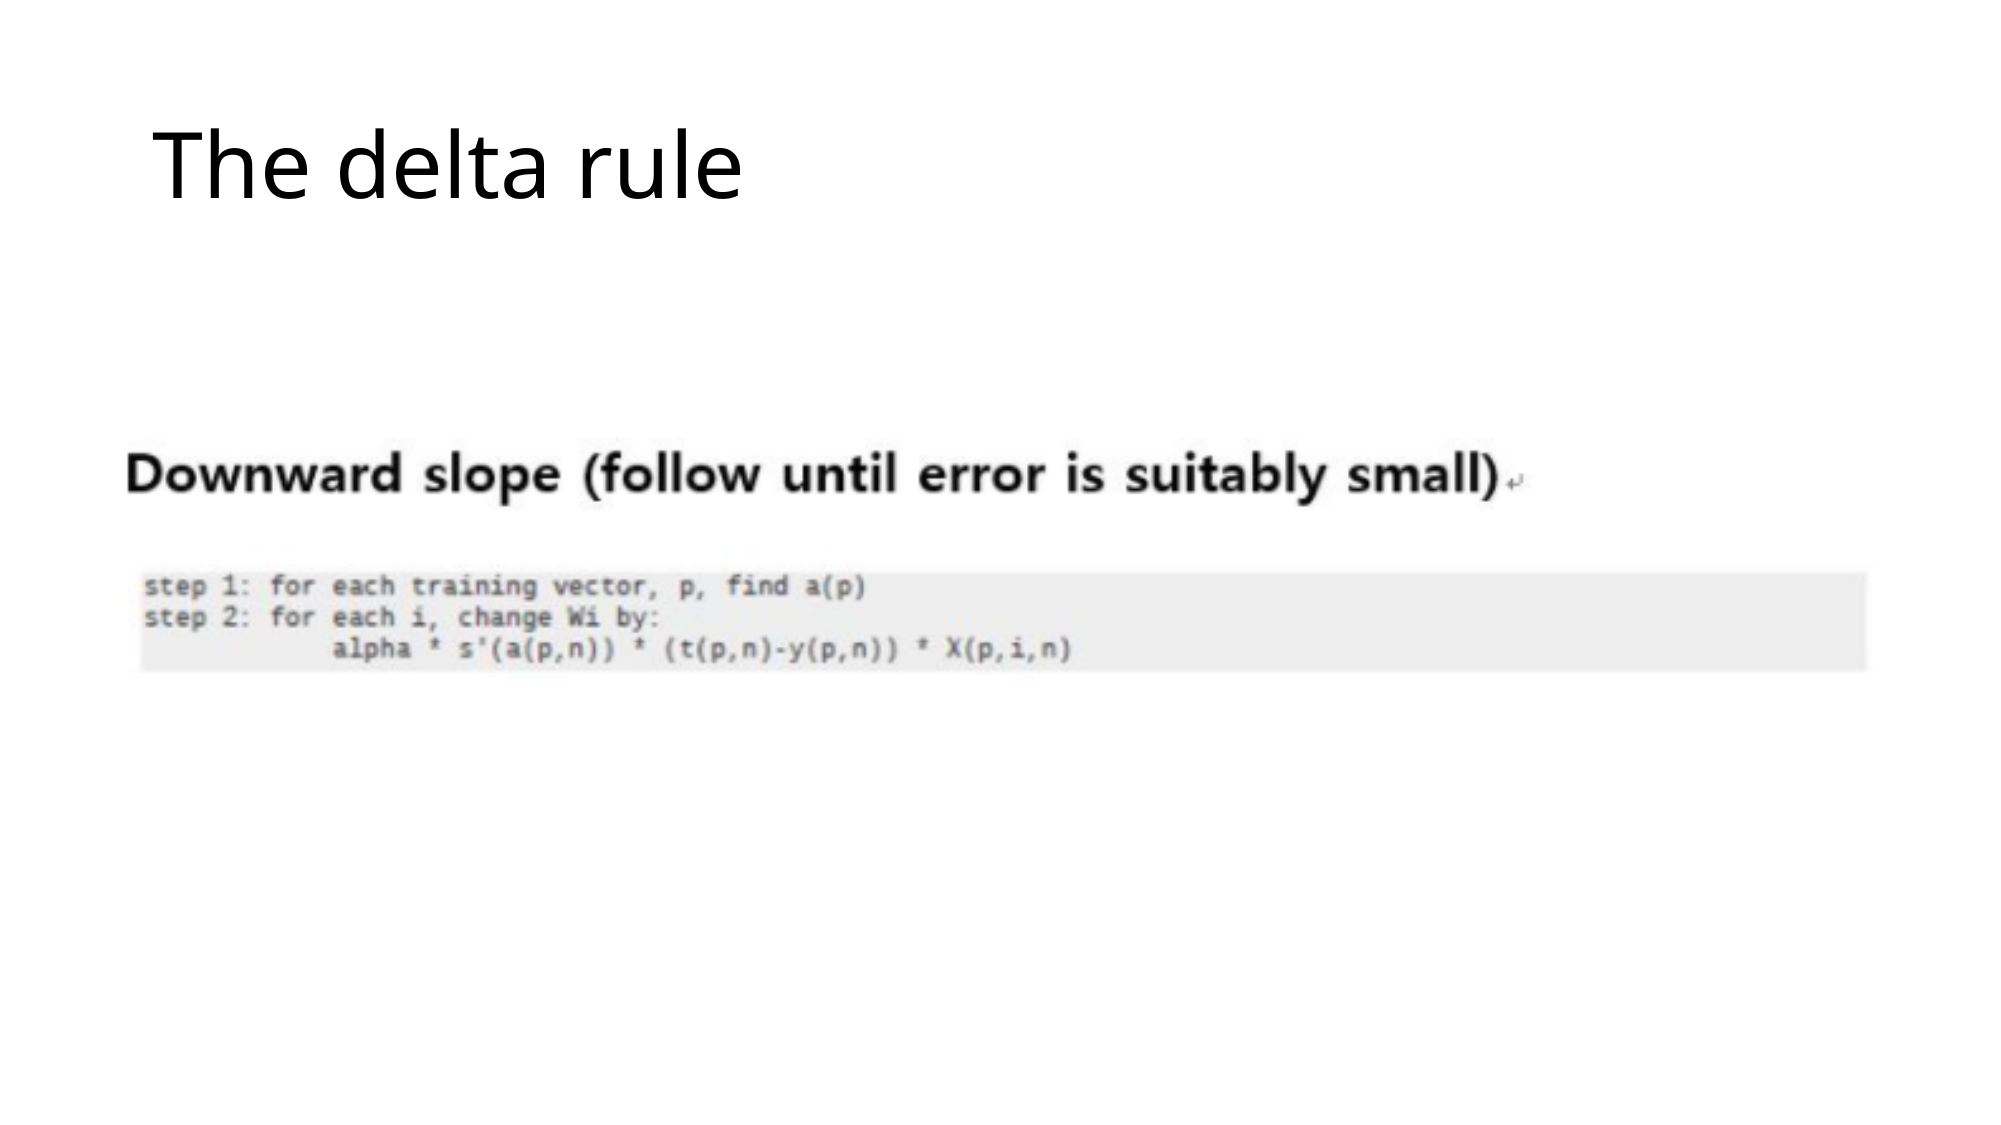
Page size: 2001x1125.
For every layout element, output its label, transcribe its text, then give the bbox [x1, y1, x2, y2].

picture [96, 421, 1904, 704]
text_box The delta rule [137, 59, 1863, 278]
